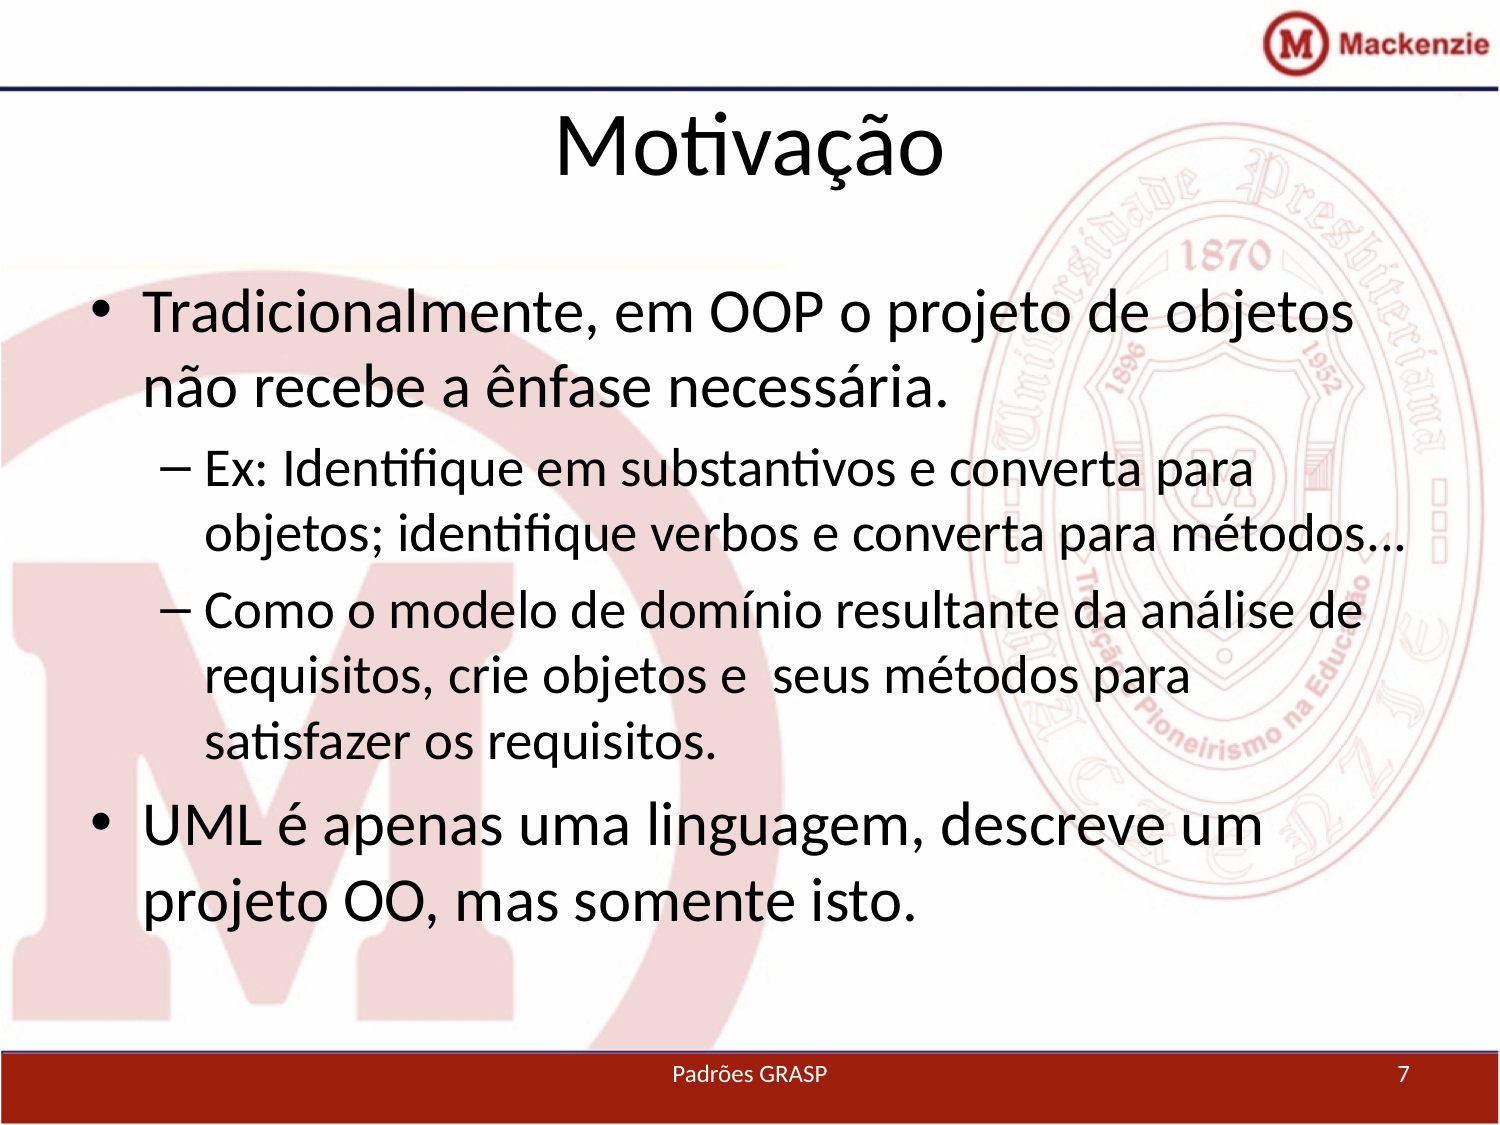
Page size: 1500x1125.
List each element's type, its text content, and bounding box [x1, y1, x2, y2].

picture [0, 0, 1499, 1125]
footer Padrões GRASP [512, 1042, 988, 1103]
slide_number 7 [1074, 1042, 1425, 1103]
title Motivação [75, 45, 1425, 233]
list Tradicionalmente, em OOP o projeto de objetos não recebe a ênfase necessária. Ex: Identifique em substantivos e converta para objetos; identifique verbos e converta para métodos... Como o modelo de domínio resultante da análise de requisitos, crie objetos e seus métodos para satisfazer os requisitos. UML é apenas uma linguagem, descreve um projeto OO, mas somente isto. [75, 262, 1425, 1005]
